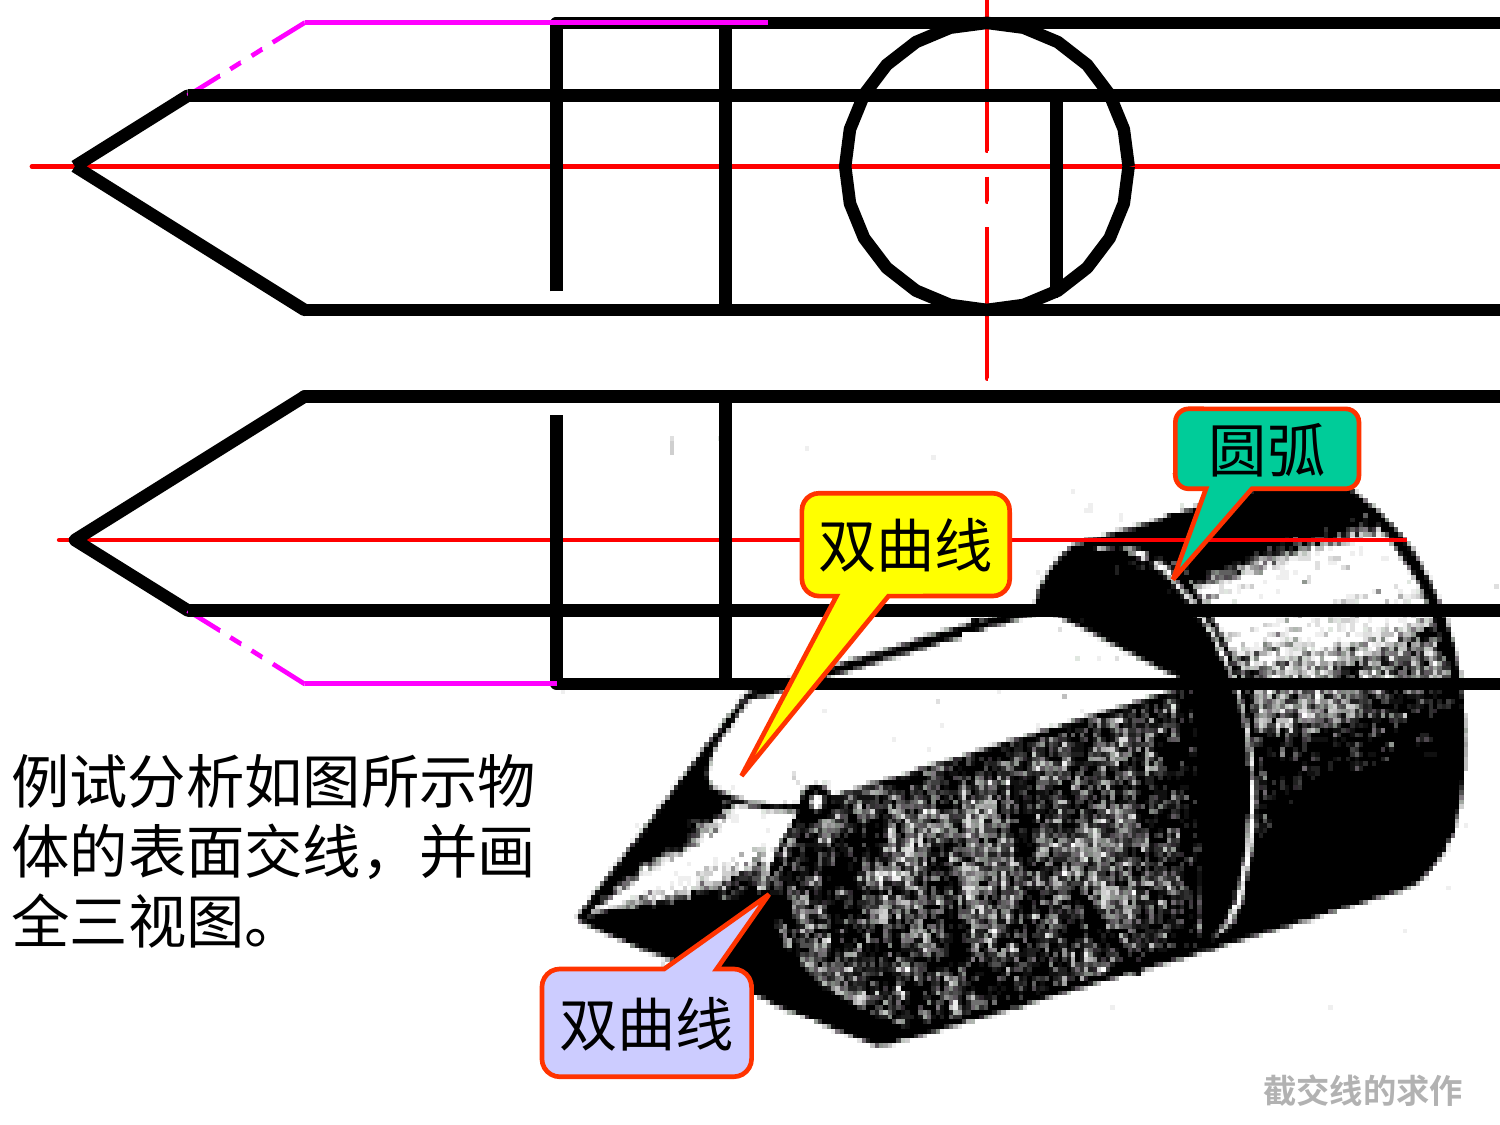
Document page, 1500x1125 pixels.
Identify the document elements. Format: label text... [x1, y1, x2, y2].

text_box 截交线的求作 [1248, 1091, 1478, 1118]
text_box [1362, 432, 1499, 1082]
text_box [541, 408, 1360, 1078]
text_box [0, 0, 1148, 963]
